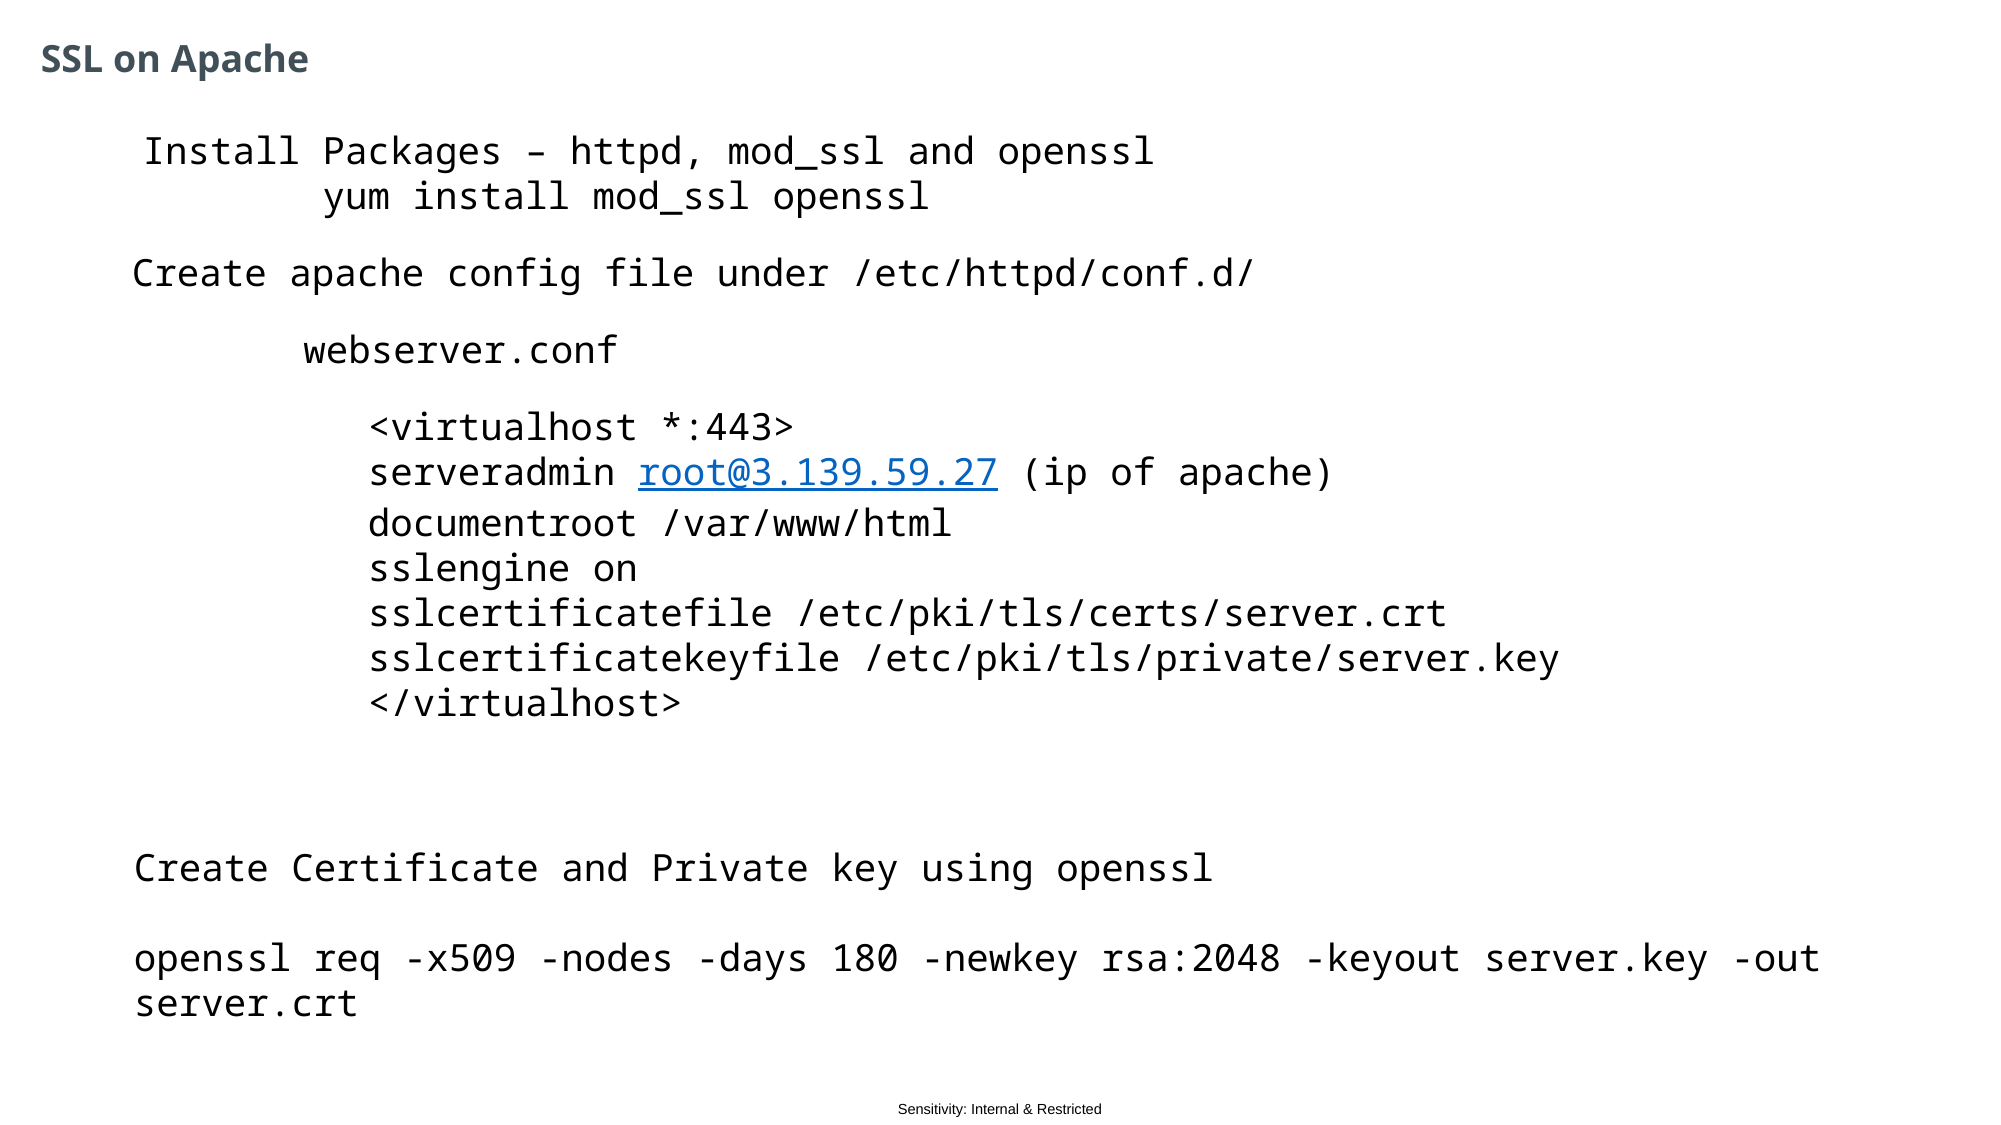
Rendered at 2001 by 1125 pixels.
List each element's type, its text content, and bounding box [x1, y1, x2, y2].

text_box Create apache config file under /etc/httpd/conf.d/ [117, 241, 1272, 302]
text_box <virtualhost *:443> serveradmin root@3.139.59.27 (ip of apache) documentroot /var/www/html sslengine on sslcertificatefile /etc/pki/tls/certs/server.crt sslcertificatekeyfile /etc/pki/tls/private/server.key </virtualhost> [353, 395, 1680, 732]
text_box SSL on Apache [26, 27, 325, 88]
text_box webserver.conf [288, 318, 634, 379]
text_box Install Packages – httpd, mod_ssl and openssl yum install mod_ssl openssl [127, 119, 1171, 225]
text_box Create Certificate and Private key using openssl openssl req -x509 -nodes -days 180 -newkey rsa:2048 -keyout server.key -out server.crt [119, 836, 1927, 1032]
